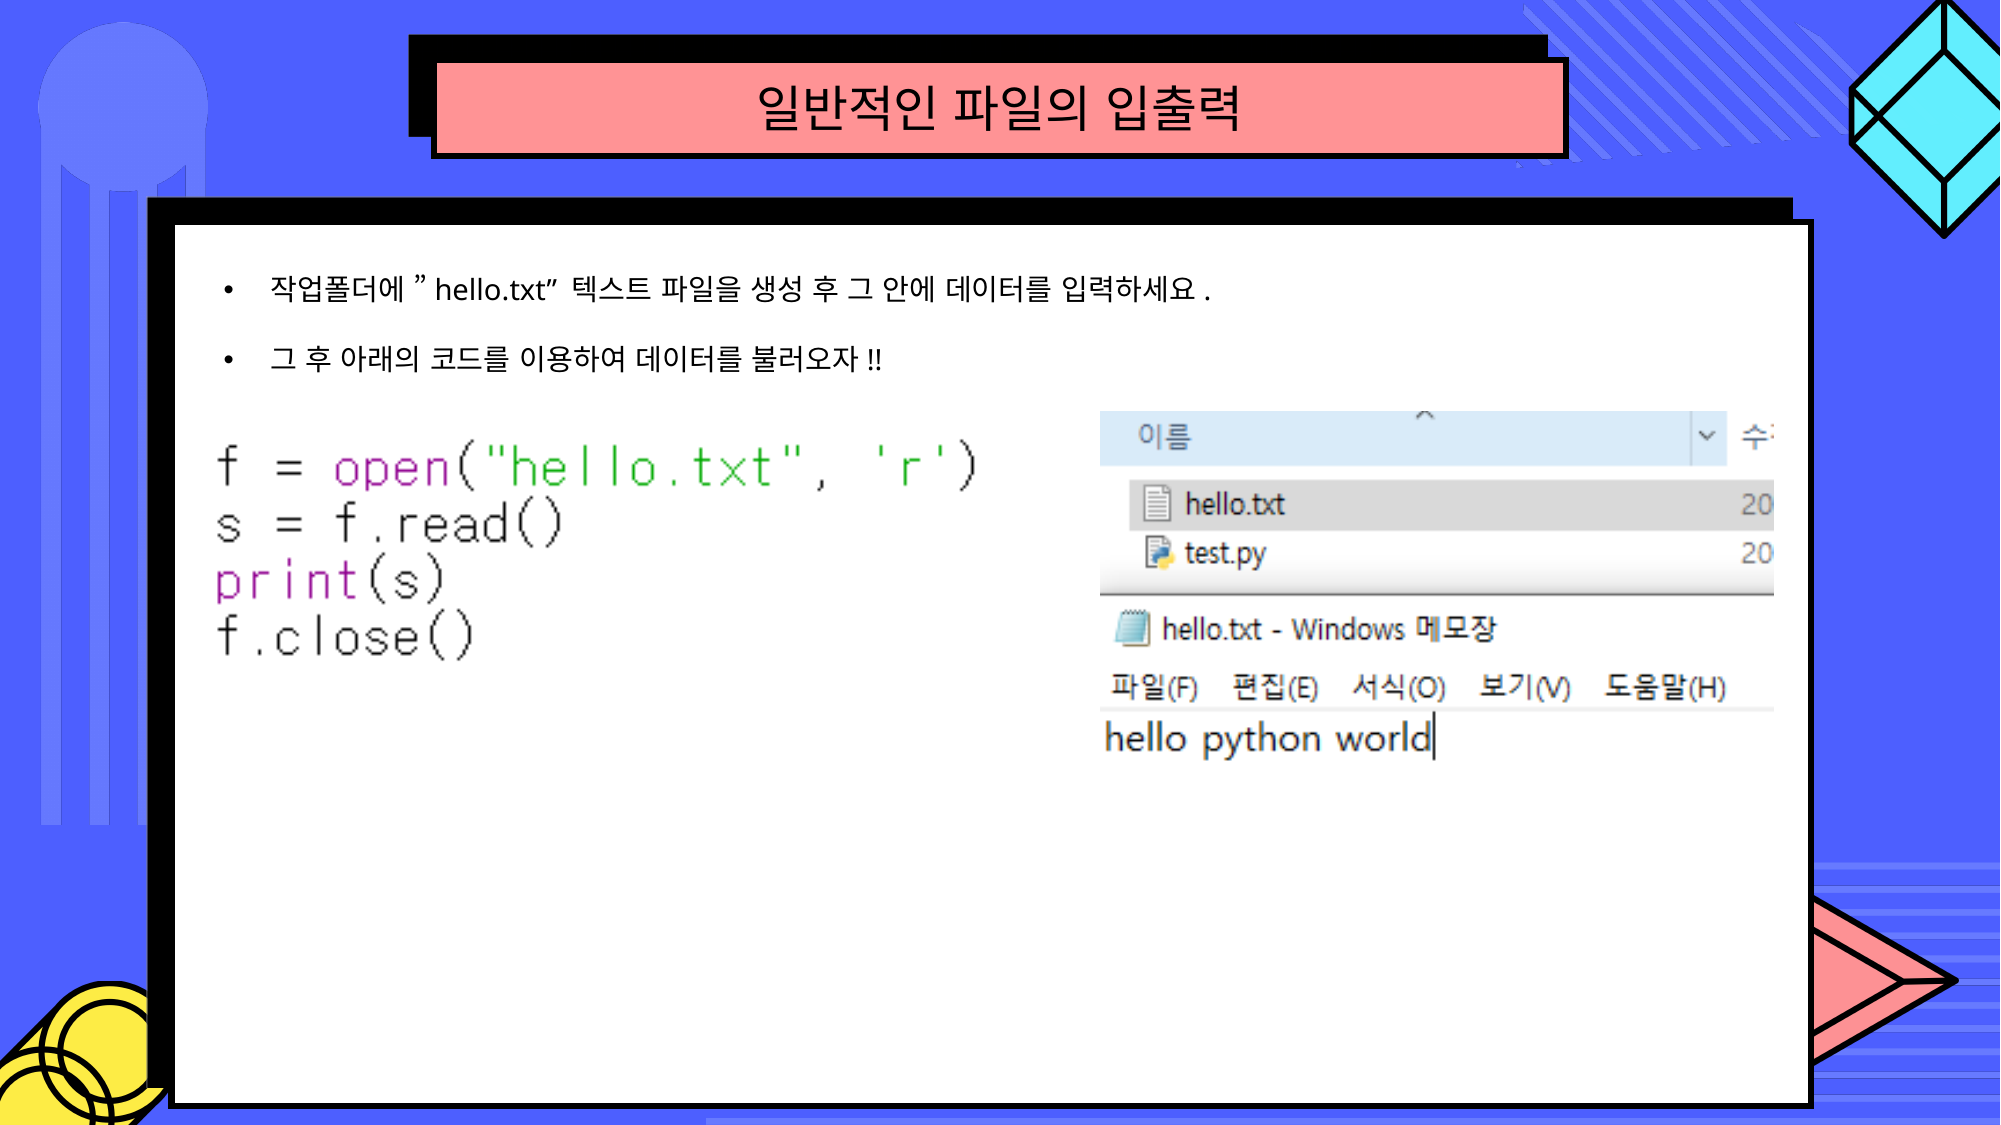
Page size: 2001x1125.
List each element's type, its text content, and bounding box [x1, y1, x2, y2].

picture [0, 981, 181, 1125]
picture [1516, 0, 2000, 239]
picture [1100, 411, 1774, 777]
picture [706, 862, 2000, 1125]
text_box 일반적인 파일의 입출력 [433, 59, 1567, 157]
text_box 작업폴더에 ”hello.txt” 텍스트 파일을 생성 후 그 안에 데이터를 입력하세요. 그 후 아래의 코드를 이용하여 데이터를 불러오자!! [208, 229, 1774, 384]
picture [208, 411, 1050, 688]
text_box [171, 221, 1812, 1107]
picture [39, 23, 208, 824]
